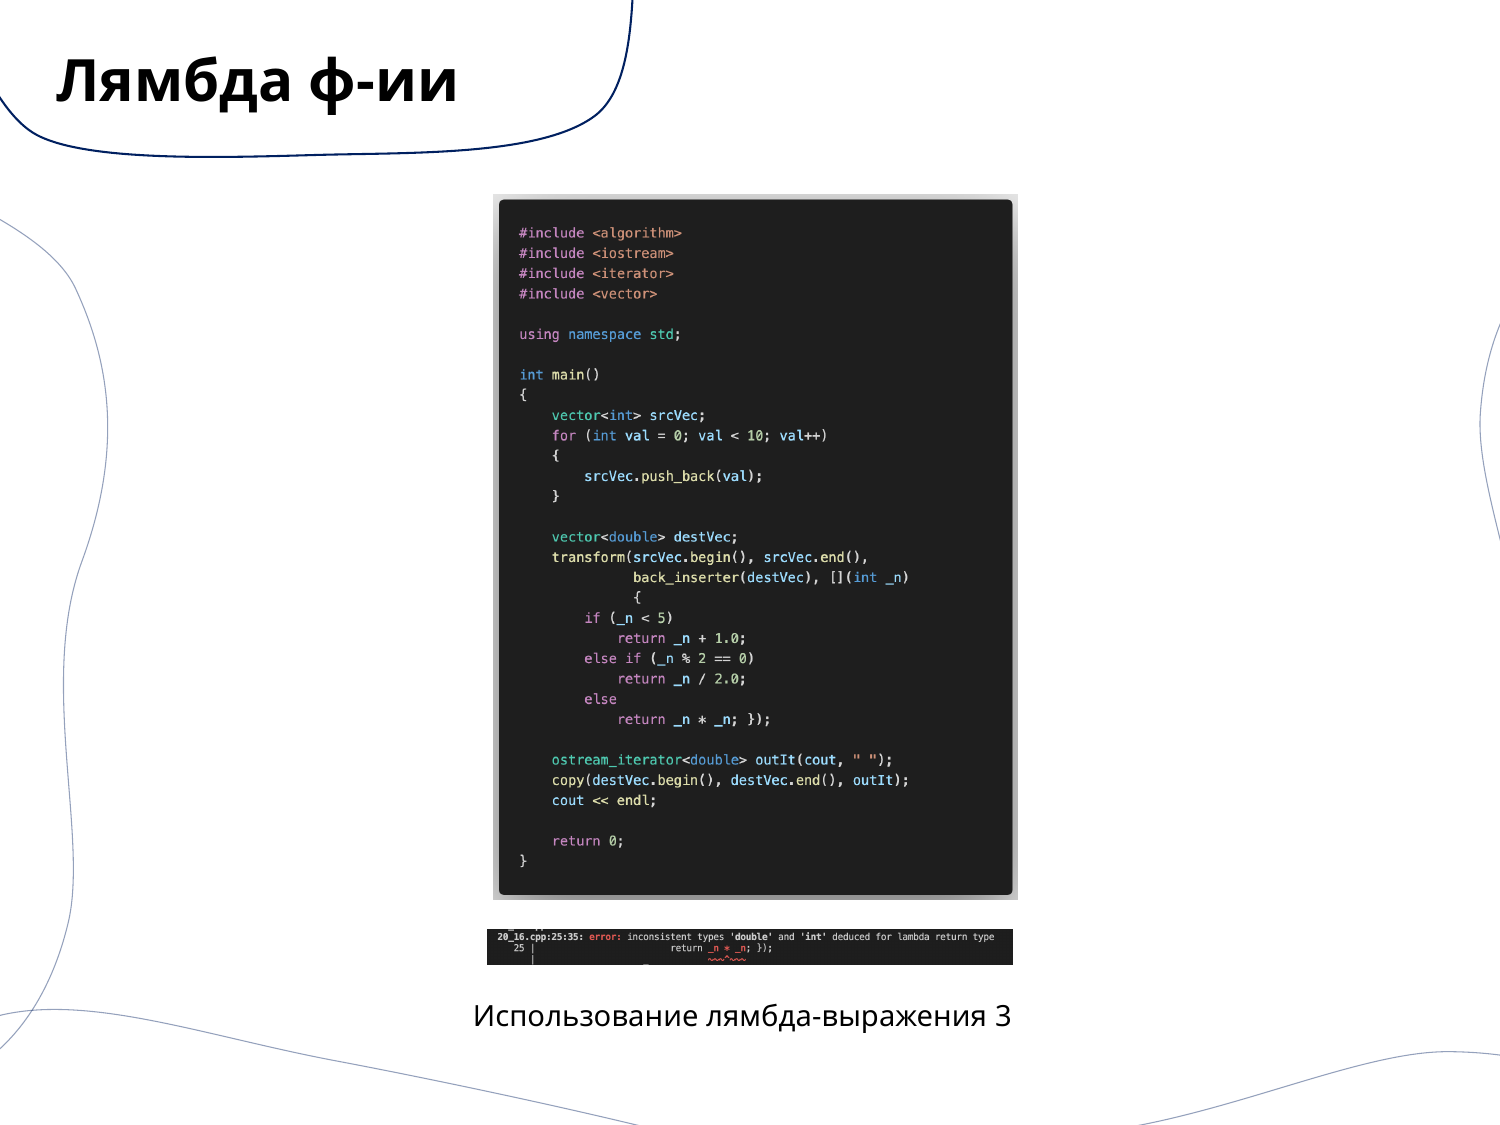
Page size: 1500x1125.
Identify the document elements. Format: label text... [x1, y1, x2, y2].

text_box [1135, 1050, 1500, 1125]
text_box [0, 0, 634, 158]
title Лямбда ф-ии [574, 109, 605, 130]
picture [493, 194, 1018, 901]
text_box [1478, 321, 1500, 544]
picture [487, 929, 1013, 965]
text_box [0, 1008, 641, 1125]
text_box [0, 218, 109, 1014]
text_box Использование лямбда-выражения 3 [383, 994, 1101, 1041]
